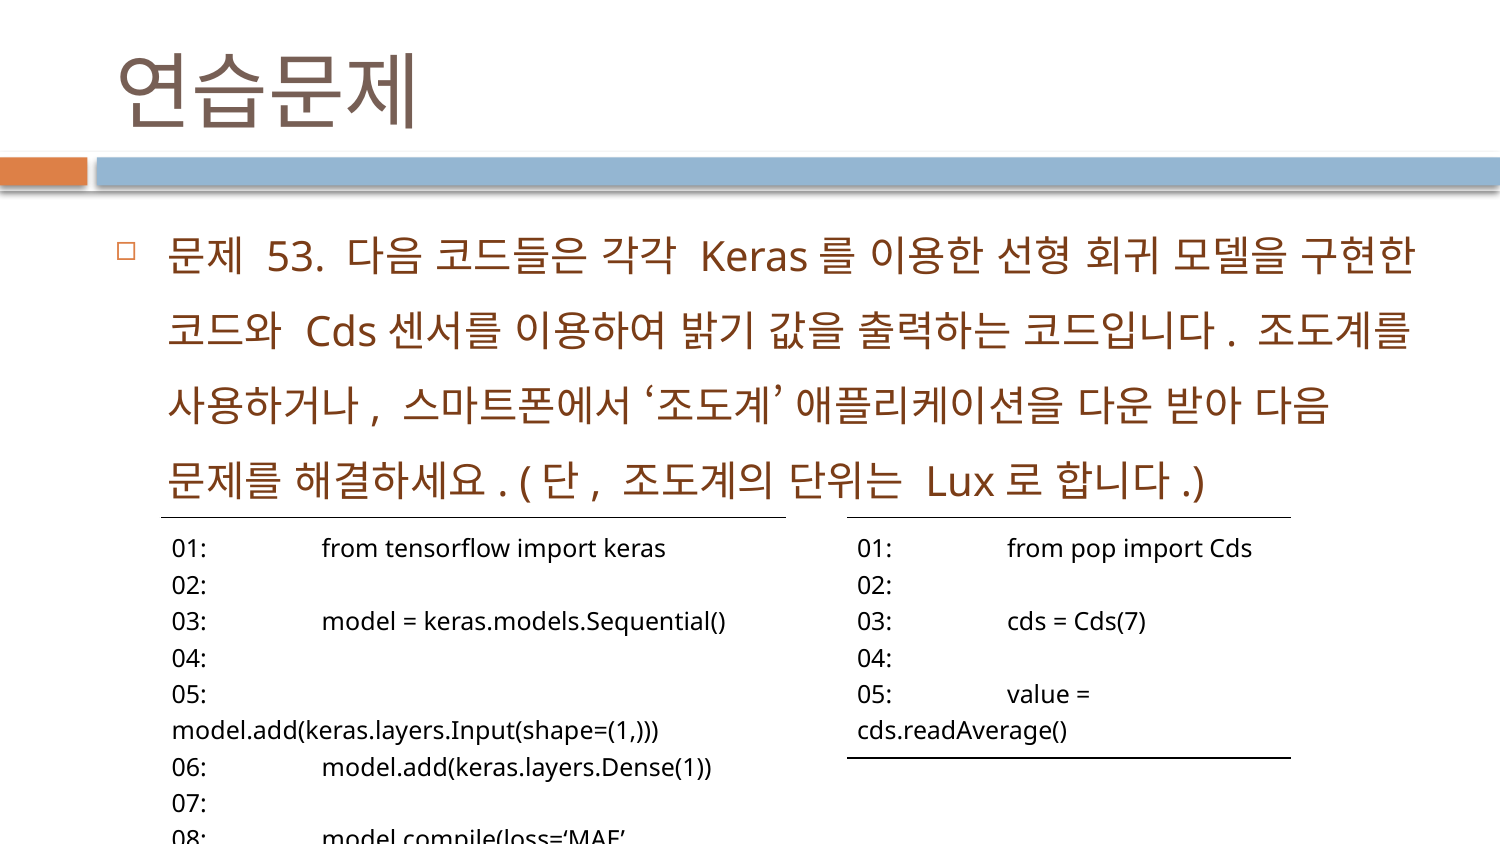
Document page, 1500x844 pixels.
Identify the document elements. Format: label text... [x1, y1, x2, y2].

table_header 01: from tensorflow import keras 02: 03: model = keras.models.Sequential() 04: 05: model.add(keras.layers.Input(shape=(1,))) 06: model.add(keras.layers.Dense(1)) 07: 08: model.compile(loss=‘MAE’, optimizer=‘Adam’) [161, 518, 786, 844]
table_header 01: from pop import Cds 02: 03: cds = Cds(7) 04: 05: value = cds.readAverage() [847, 518, 1291, 757]
title 연습문제 [100, 28, 1438, 150]
list 문제 53. 다음 코드들은 각각 Keras를 이용한 선형 회귀 모델을 구현한 코드와 Cds센서를 이용하여 밝기 값을 출력하는 코드입니다. 조도계를 사용하거나, 스마트폰에서 ‘조도계’ 애플리케이션을 다운 받아 다음 문제를 해결하세요. (단, 조도계의 단위는 Lux로 합니다.) [100, 196, 1471, 750]
